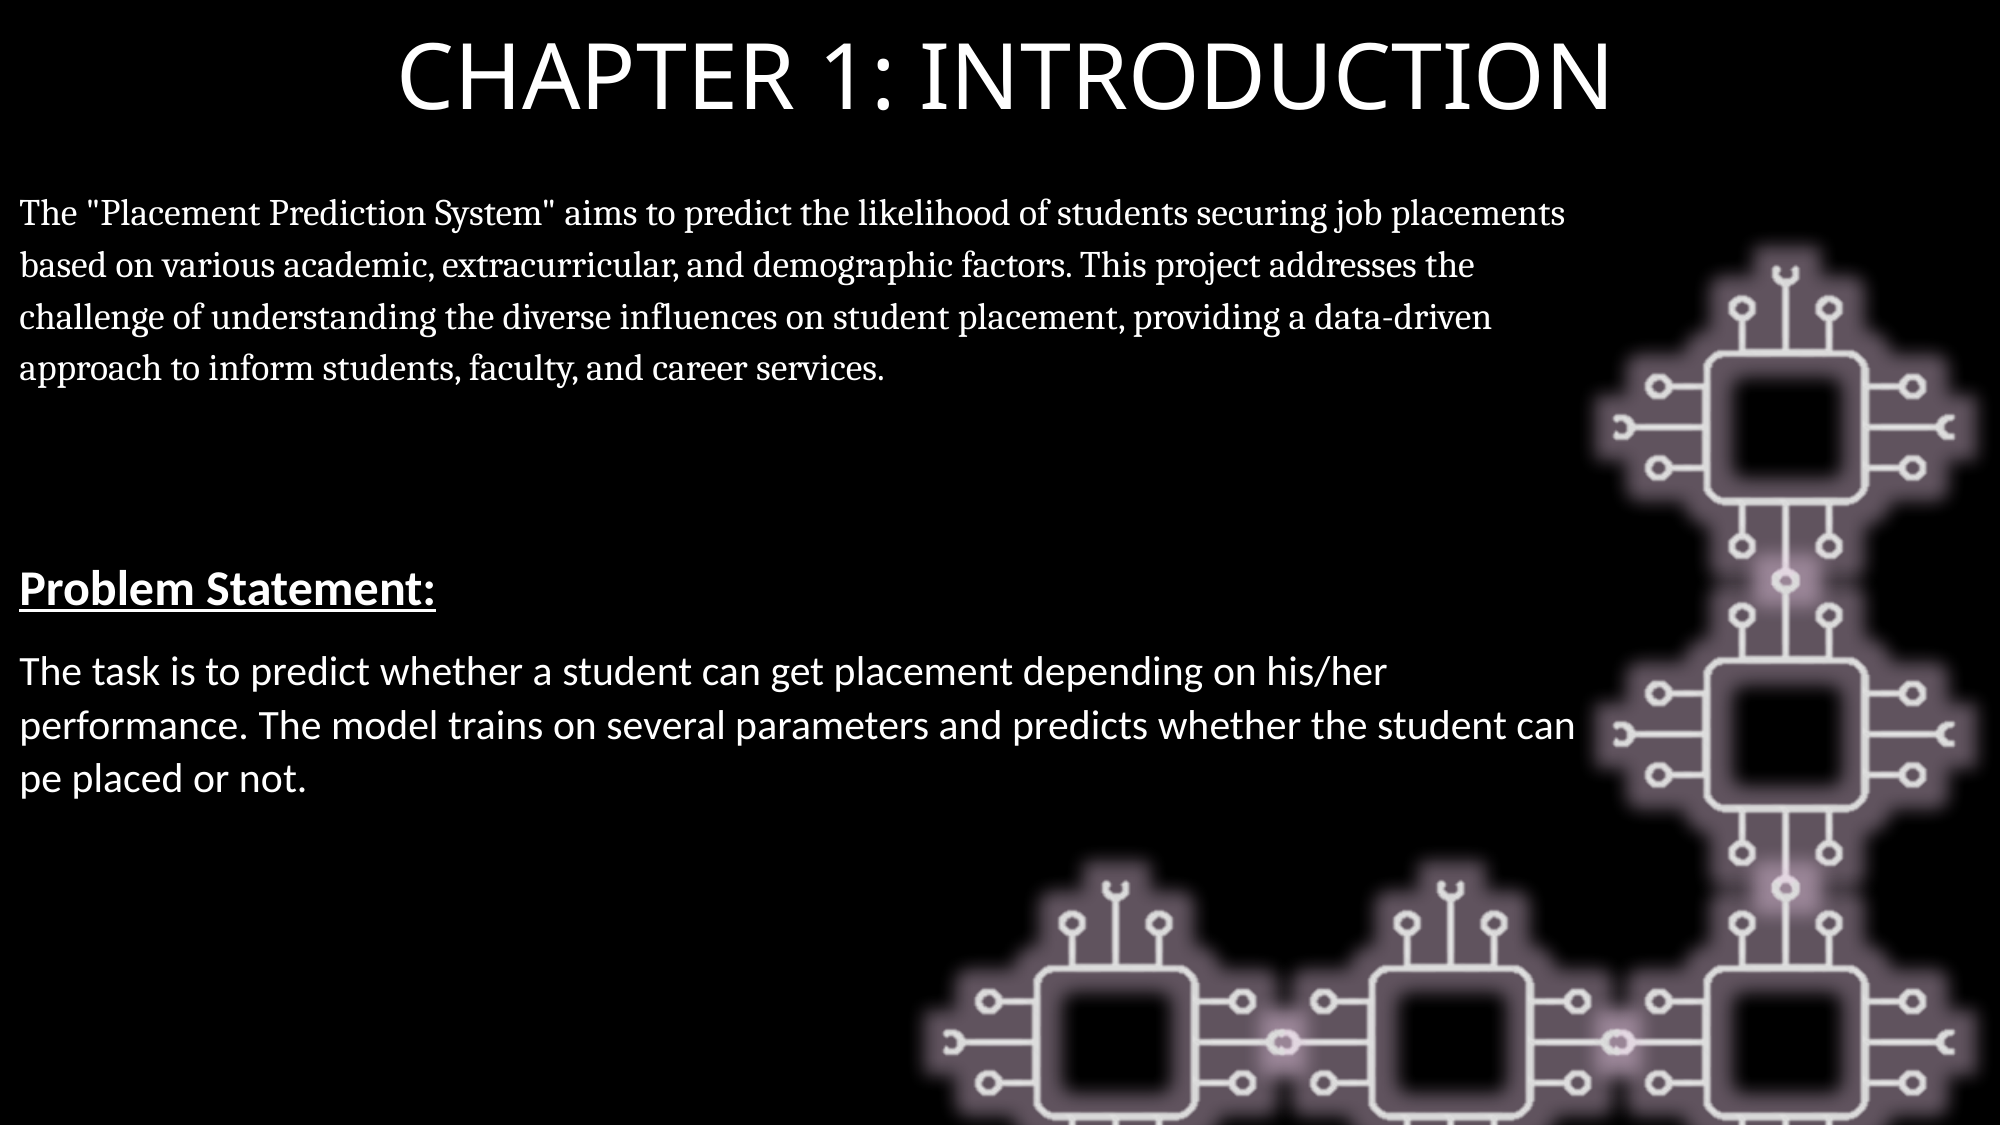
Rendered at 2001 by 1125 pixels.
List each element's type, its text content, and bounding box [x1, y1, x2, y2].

subtitle The "Placement Prediction System" aims to predict the likelihood of students securing job placements based on various academic, extracurricular, and demographic factors. This project addresses the challenge of understanding the diverse influences on student placement, providing a data-driven approach to inform students, faculty, and career services. Problem Statement: The task is to predict whether a student can get placement depending on his/her performance. The model trains on several parameters and predicts whether the student can pe placed or not. [4, 173, 1608, 443]
picture [902, 227, 2000, 1125]
title CHAPTER 1: INTRODUCTION [267, 11, 1768, 135]
